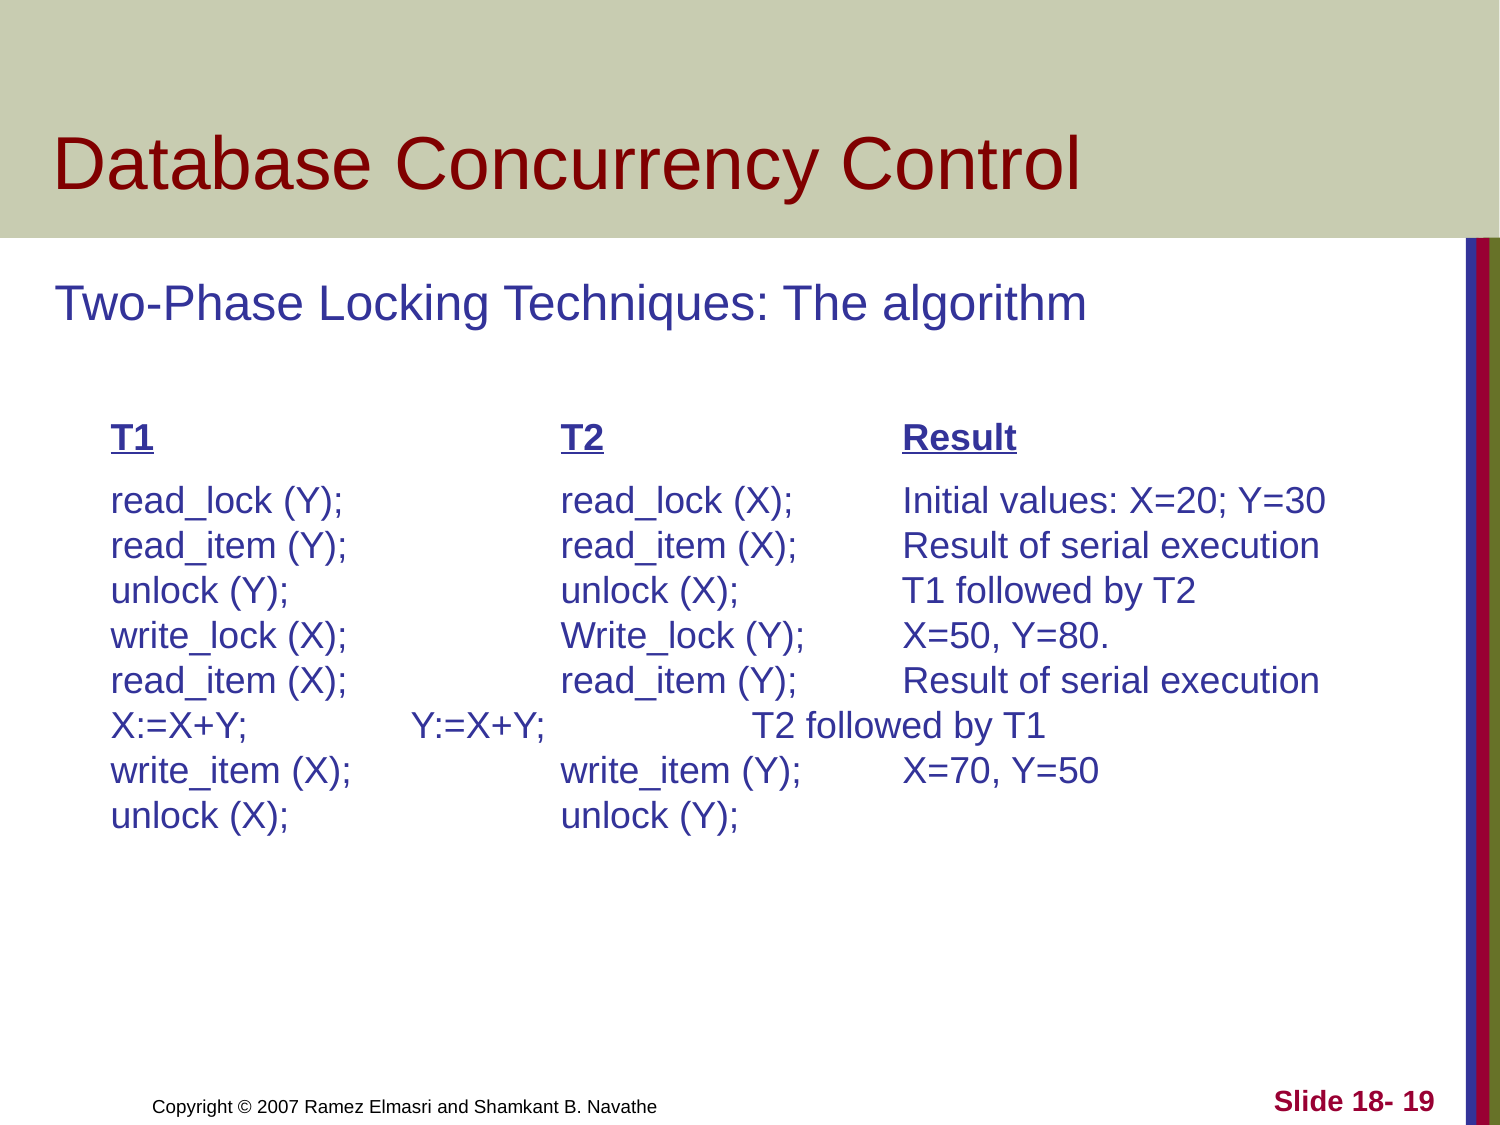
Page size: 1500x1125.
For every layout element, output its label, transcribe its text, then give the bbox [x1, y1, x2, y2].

list Two-Phase Locking Techniques: The algorithm T1 T2 Result read_lock (Y); read_lock (X); Initial values: X=20; Y=30 read_item (Y); read_item (X); Result of serial execution unlock (Y); unlock (X); T1 followed by T2 write_lock (X); Write_lock (Y); X=50, Y=80. read_item (X); read_item (Y); Result of serial execution X:=X+Y; Y:=X+Y; T2 followed by T1 write_item (X); write_item (Y); X=70, Y=50 unlock (X); unlock (Y); [39, 262, 1401, 1013]
title Database Concurrency Control [37, 49, 1317, 213]
slide_number Slide 18- 19 [1137, 1049, 1451, 1125]
